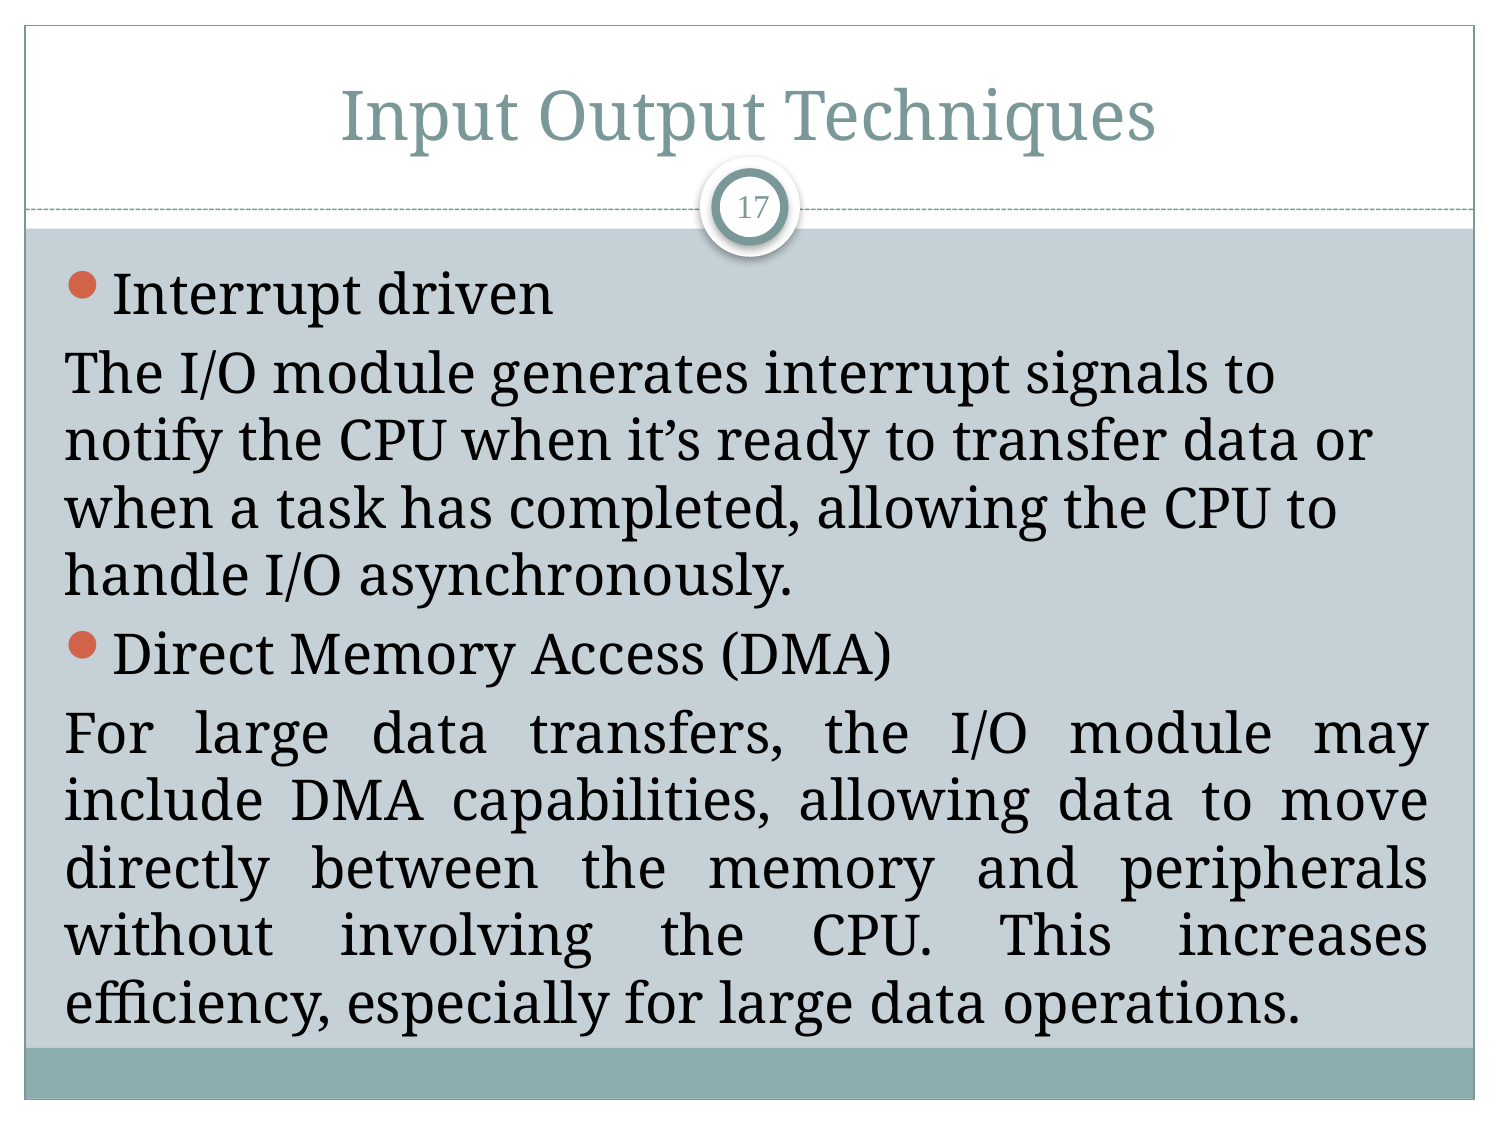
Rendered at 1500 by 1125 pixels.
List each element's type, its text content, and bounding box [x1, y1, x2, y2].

slide_number 17 [715, 168, 791, 241]
title Input Output Techniques [49, 37, 1450, 162]
list Interrupt driven The I/O module generates interrupt signals to notify the CPU when it’s ready to transfer data or when a task has completed, allowing the CPU to handle I/O asynchronously. Direct Memory Access (DMA) For large data transfers, the I/O module may include DMA capabilities, allowing data to move directly between the memory and peripherals without involving the CPU. This increases efficiency, especially for large data operations. [49, 250, 1445, 1001]
